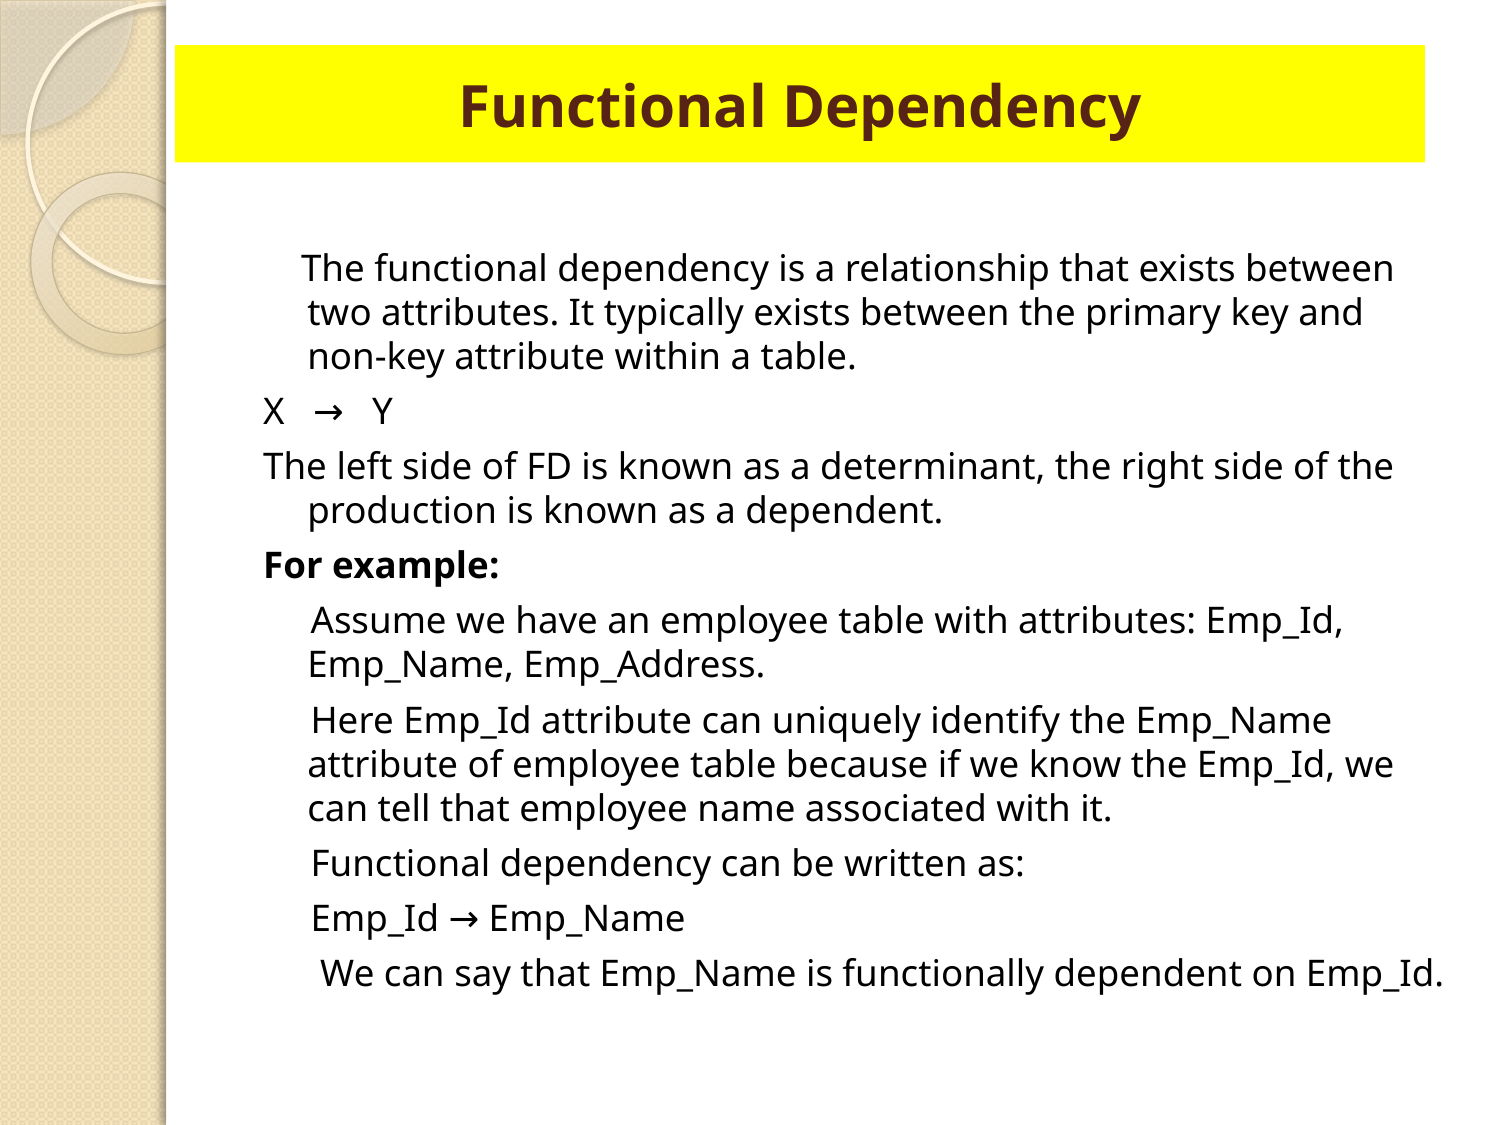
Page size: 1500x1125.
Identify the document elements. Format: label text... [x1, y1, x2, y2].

title Functional Dependency [174, 45, 1425, 163]
list The functional dependency is a relationship that exists between two attributes. It typically exists between the primary key and non-key attribute within a table. X → Y The left side of FD is known as a determinant, the right side of the production is known as a dependent. For example: Assume we have an employee table with attributes: Emp_Id, Emp_Name, Emp_Address. Here Emp_Id attribute can uniquely identify the Emp_Name attribute of employee table because if we know the Emp_Id, we can tell that employee name associated with it. Functional dependency can be written as: Emp_Id → Emp_Name We can say that Emp_Name is functionally dependent on Emp_Id. [235, 237, 1466, 1025]
